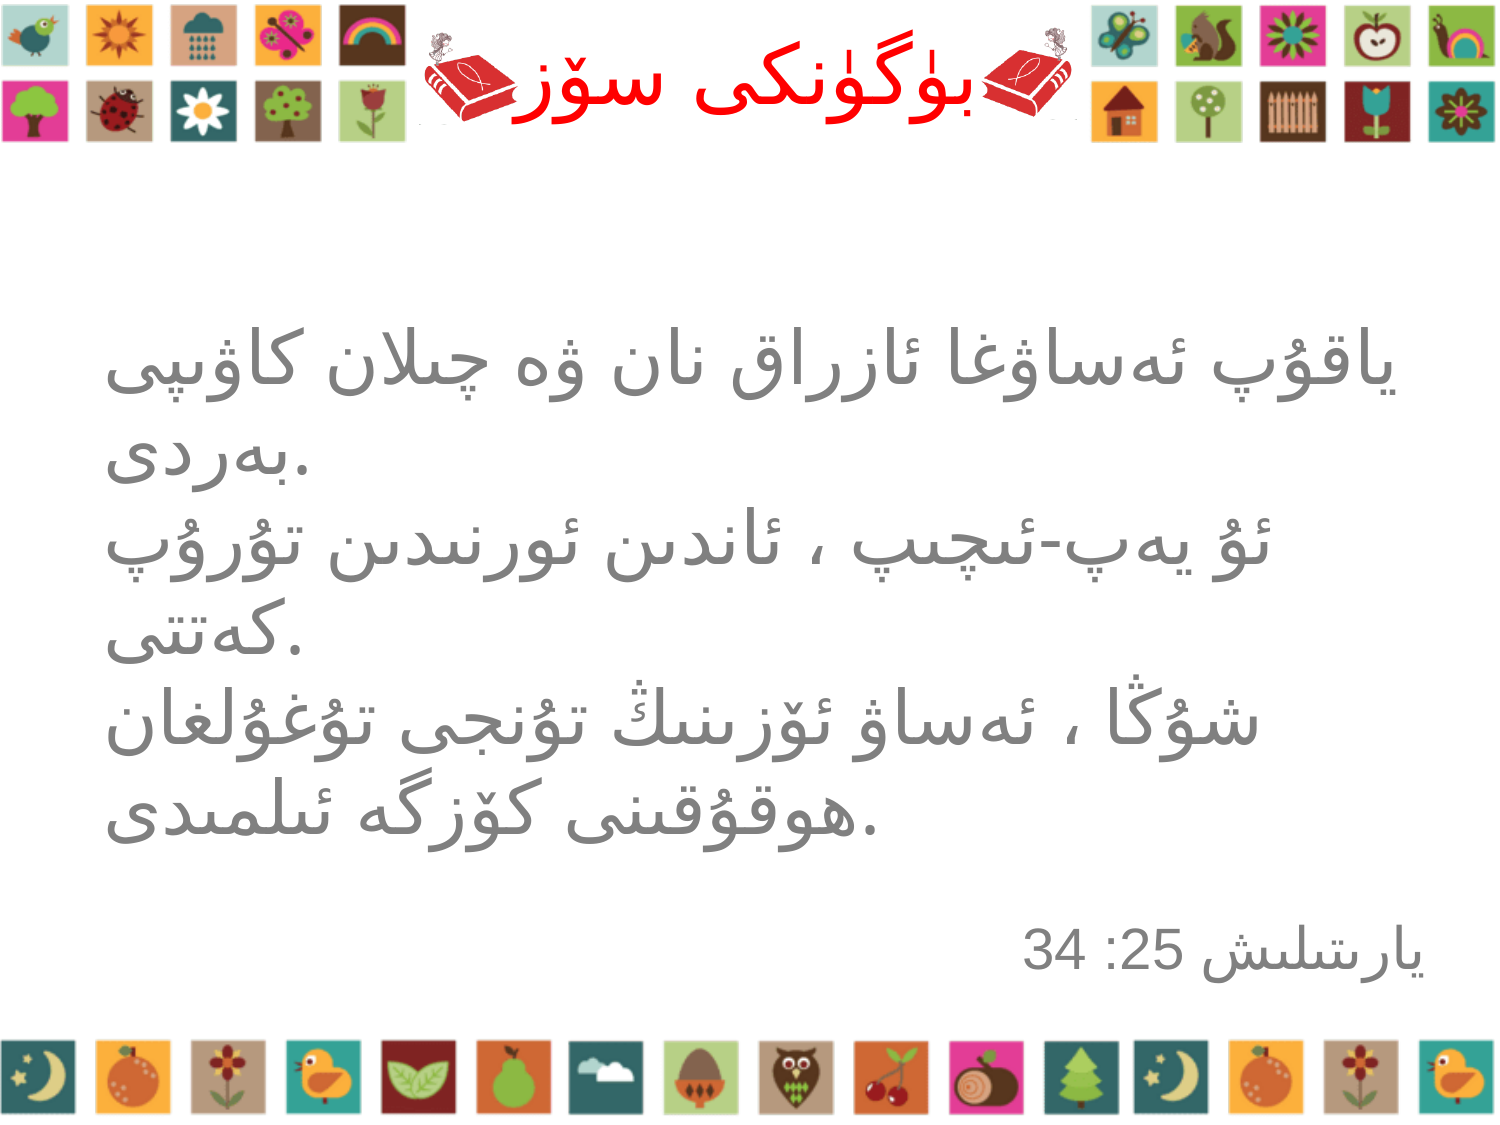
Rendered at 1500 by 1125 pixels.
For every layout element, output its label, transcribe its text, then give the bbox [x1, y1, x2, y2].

text_box يارىتىلىش 25: 34 [808, 904, 1441, 990]
picture [0, 3, 550, 150]
text_box بۈگۈنكى سۆز [425, 13, 1077, 129]
text_box ياقۇپ ئەساۋغا ئازراق نان ۋە چىلان كاۋىپى بەردى. ئۇ يەپ-ئىچىپ ، ئاندىن ئورنىدىن تۇرۇپ كەتتى. شۇڭا ، ئەساۋ ئۆزىنىڭ تۇنجى تۇغۇلغان ھوقۇقىنى كۆزگە ئىلمىدى. [88, 302, 1441, 948]
picture [950, 3, 1500, 150]
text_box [0, 1028, 1500, 1118]
